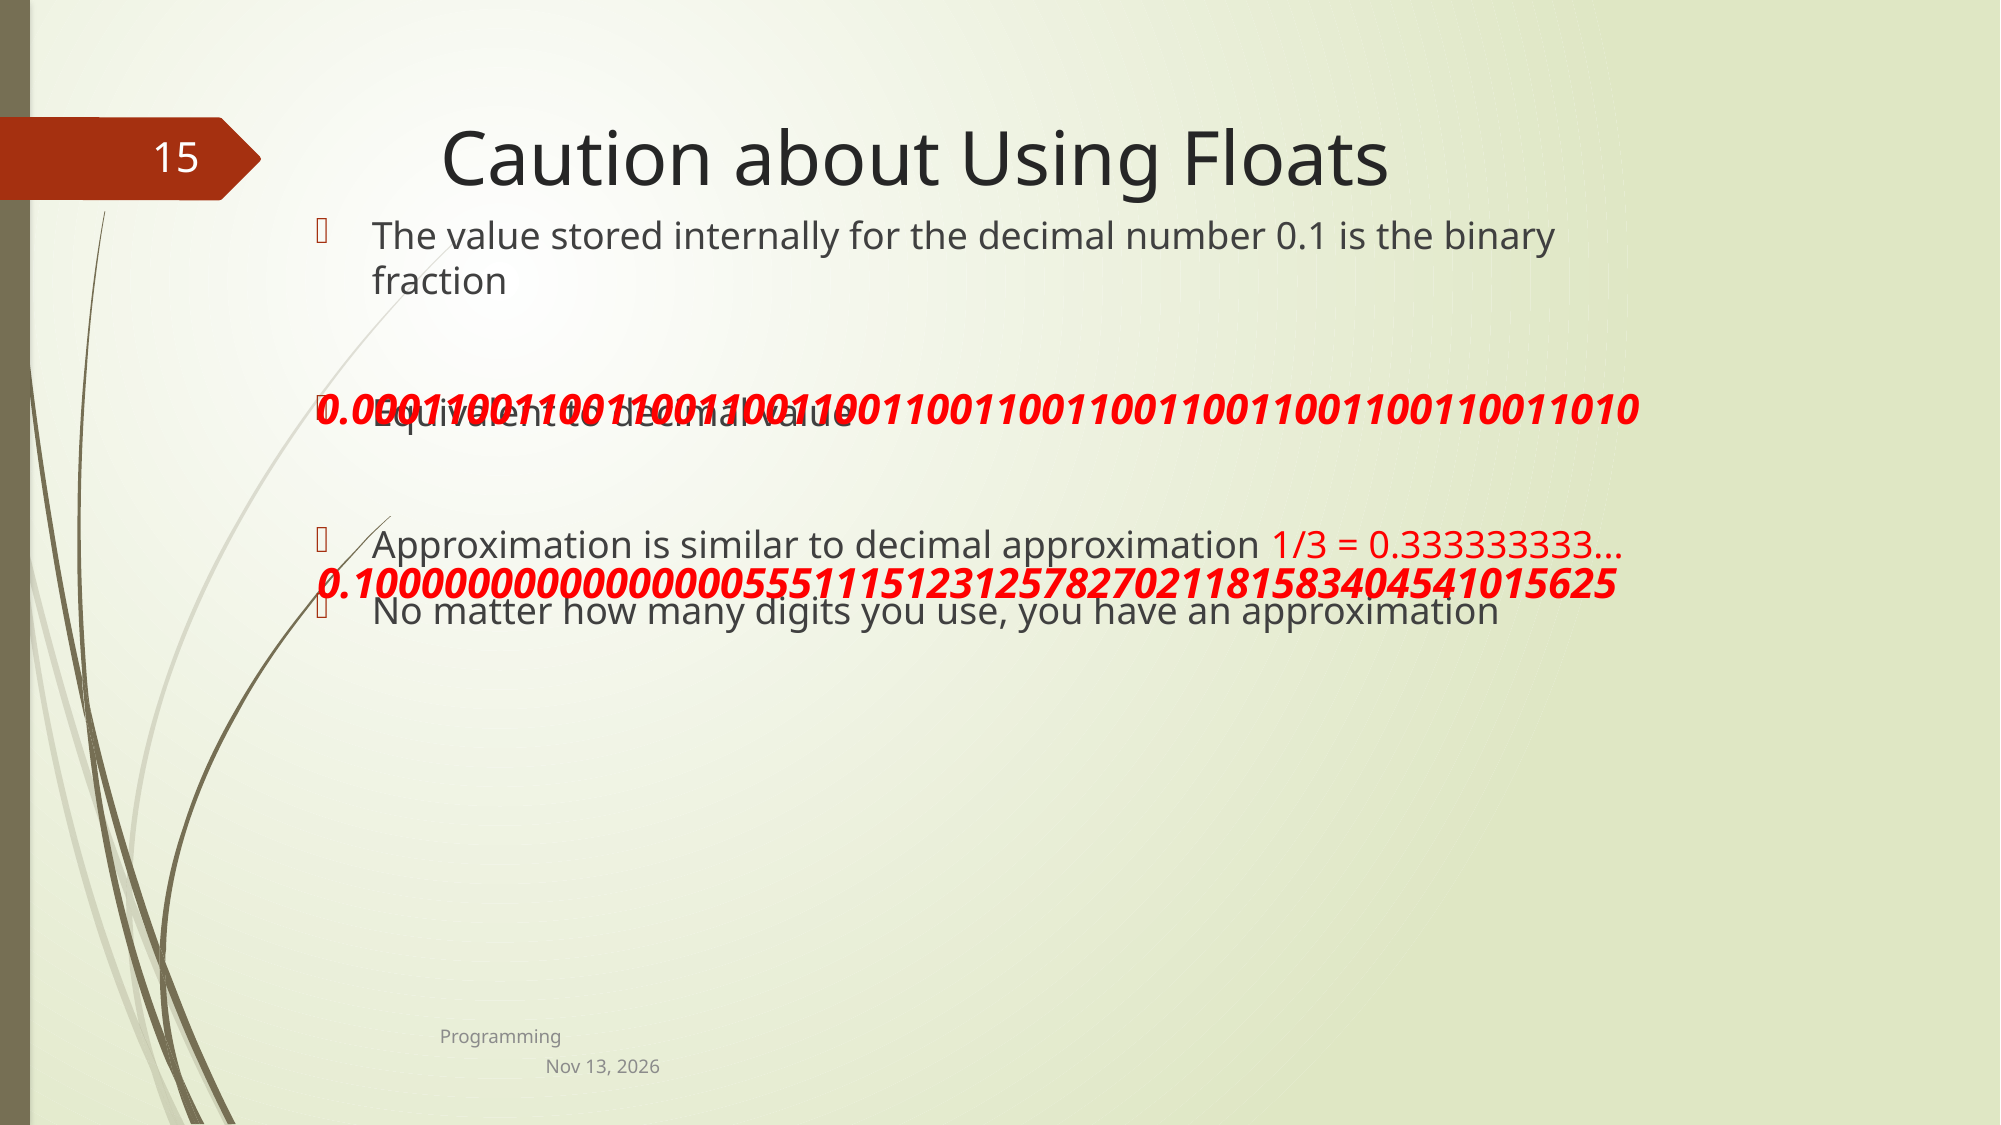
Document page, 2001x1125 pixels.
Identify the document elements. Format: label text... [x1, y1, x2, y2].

slide_number 15 [87, 129, 216, 190]
title Caution about Using Floats [425, 102, 1888, 313]
footer Programming [424, 1006, 1675, 1067]
text_box 0.00011001100110011001100110011001100110011001100110011010 [301, 375, 1655, 440]
list The value stored internally for the decimal number 0.1 is the binary fraction Equivalent to decimal value Approximation is similar to decimal approximation 1/3 = 0.333333333... No matter how many digits you use, you have an approximation [300, 204, 1675, 1005]
text_box 0.1000000000000000055511151231257827021181583404541015625 [302, 549, 1632, 615]
slide_number Dec-23 [324, 1037, 675, 1098]
